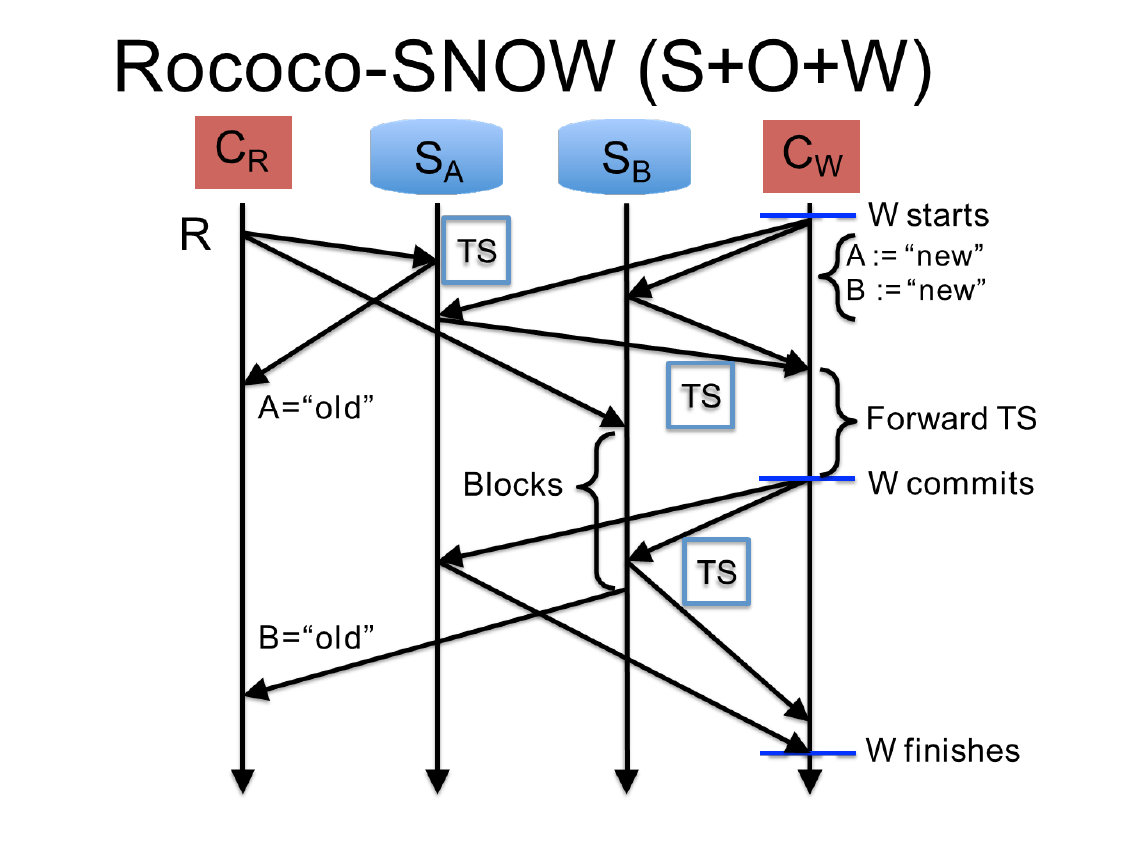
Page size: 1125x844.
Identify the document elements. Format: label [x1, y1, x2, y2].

picture [68, 0, 1057, 844]
